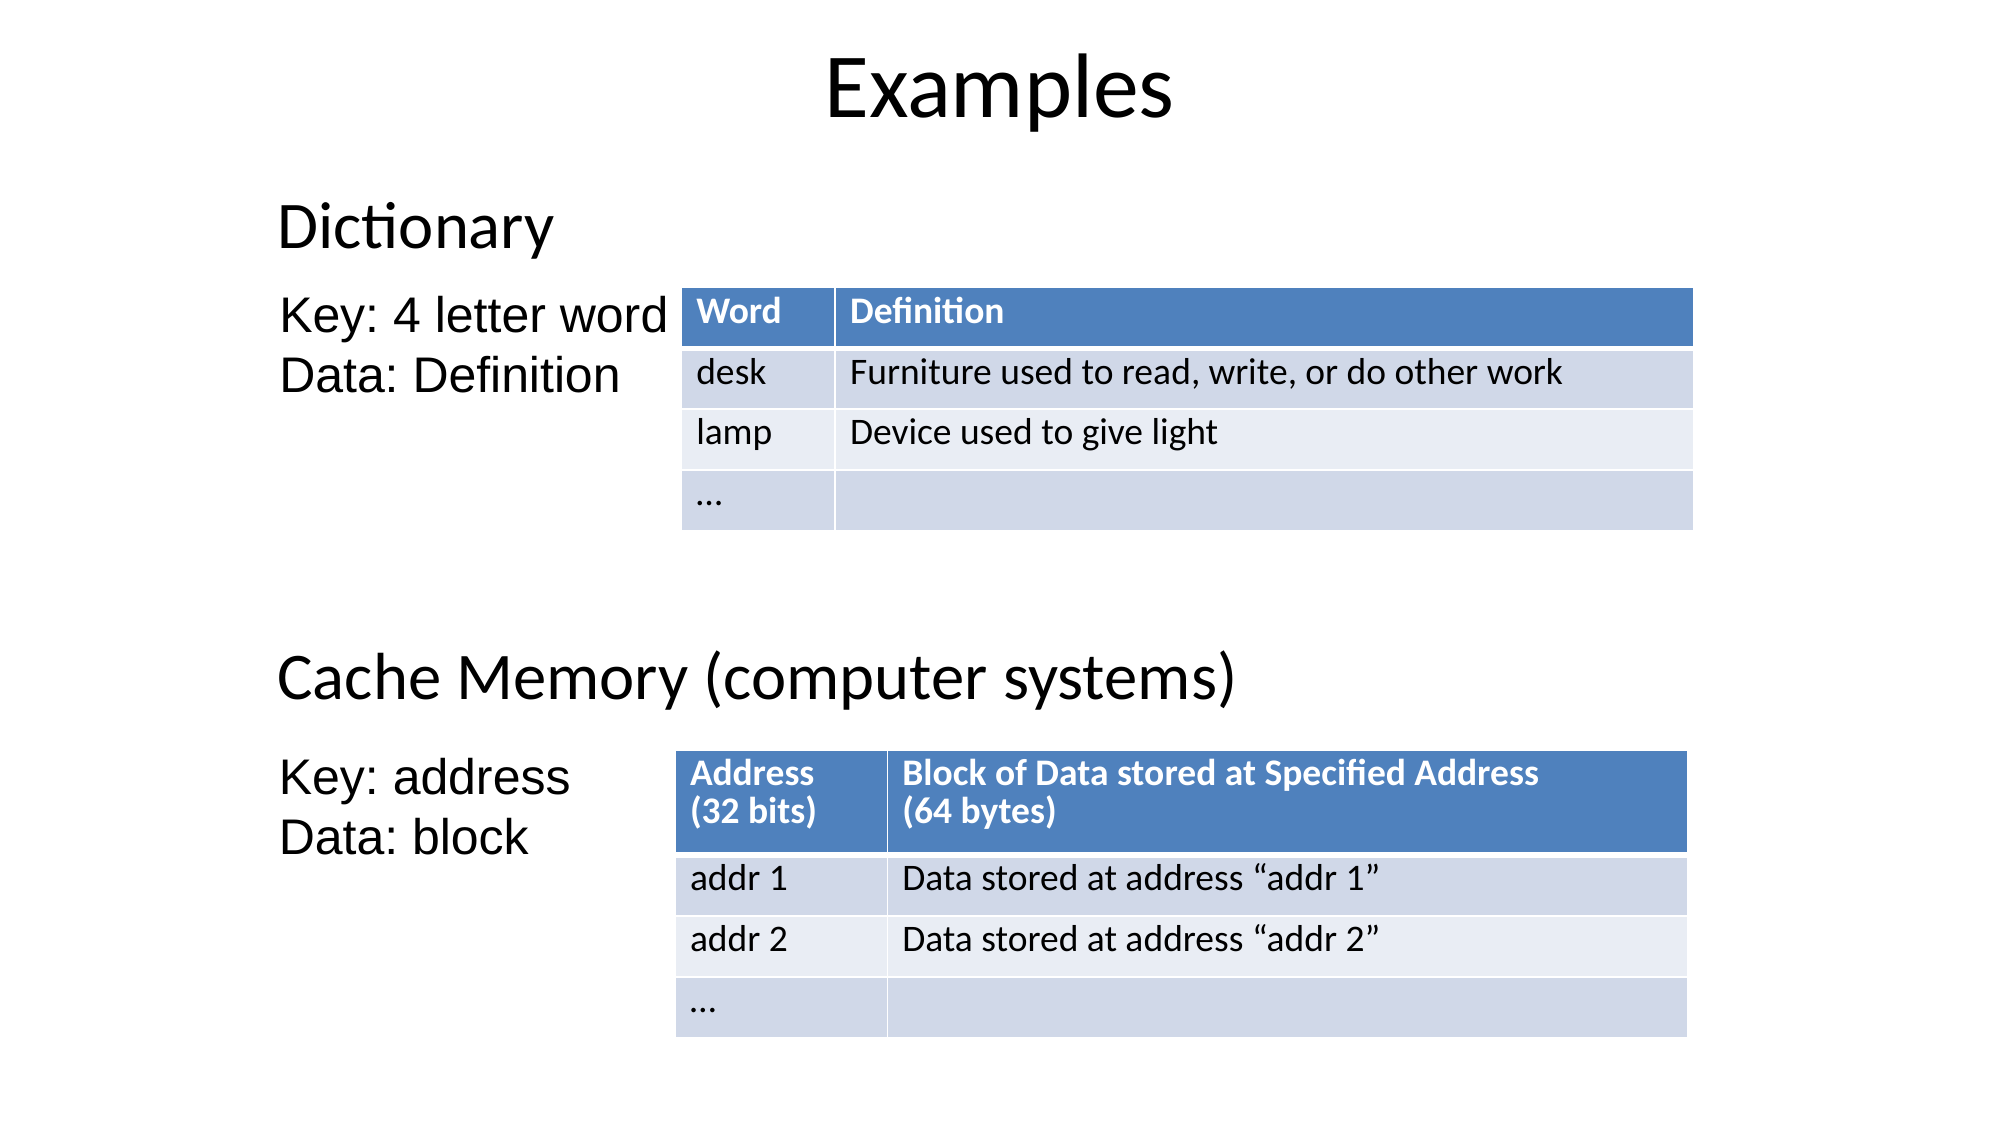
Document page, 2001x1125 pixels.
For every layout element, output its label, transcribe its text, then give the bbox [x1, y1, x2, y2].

table_header Block of Data stored at Specified Address (64 bytes) [888, 751, 1687, 852]
table_cell addr 1 [676, 858, 887, 915]
table_cell addr 2 [676, 917, 887, 976]
text_box Key: address Data: block [264, 737, 586, 873]
title Examples [324, 0, 1675, 175]
table_cell Data stored at address “addr 1” [888, 858, 1687, 915]
table_cell [888, 978, 1687, 1037]
list Cache Memory (computer systems) [262, 624, 1613, 738]
table_cell … [682, 471, 834, 530]
table_cell Furniture used to read, write, or do other work [836, 351, 1693, 408]
table_header Address (32 bits) [676, 751, 887, 852]
text_box Key: 4 letter word Data: Definition [264, 274, 684, 410]
table_cell lamp [682, 410, 834, 469]
table_cell [836, 471, 1693, 530]
table_cell Device used to give light [836, 410, 1693, 469]
text_box Dictionary [262, 174, 1613, 288]
table_header Word [684, 288, 834, 346]
table_header Definition [836, 288, 1693, 346]
table_cell Data stored at address “addr 2” [888, 917, 1687, 976]
table_cell … [676, 978, 887, 1037]
table_cell desk [684, 351, 834, 408]
